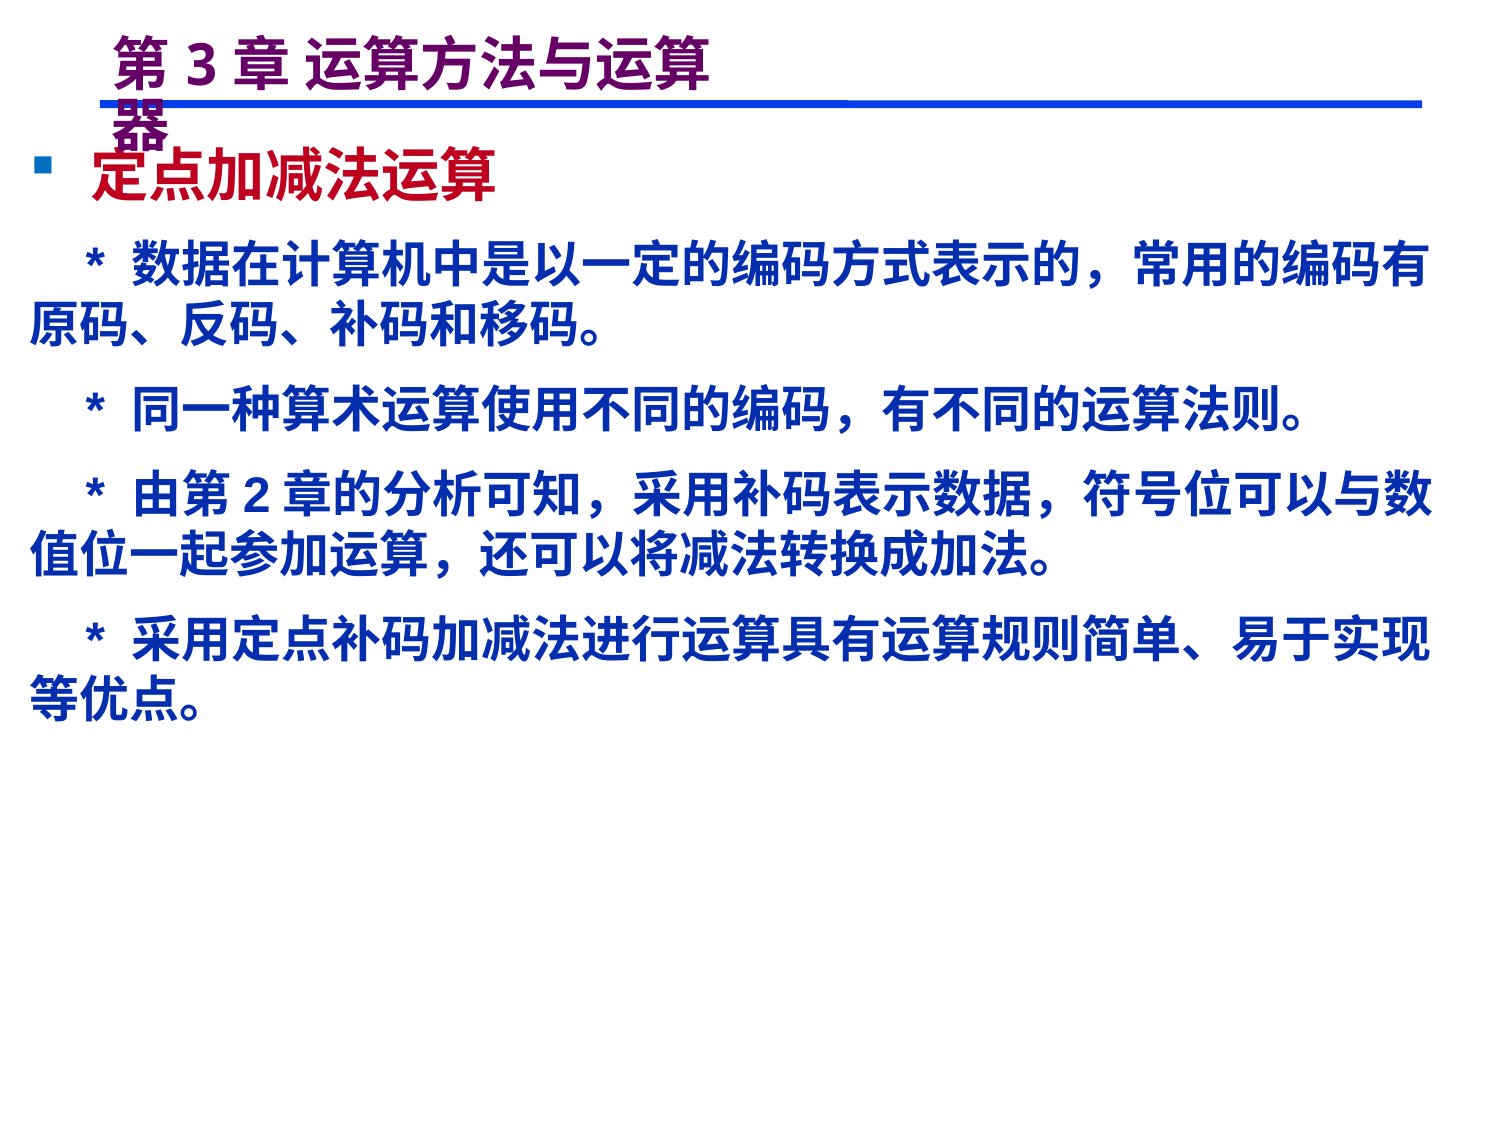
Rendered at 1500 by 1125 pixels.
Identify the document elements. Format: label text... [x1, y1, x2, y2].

subtitle 定点加减法运算 * 数据在计算机中是以一定的编码方式表示的，常用的编码有原码、反码、补码和移码。 * 同一种算术运算使用不同的编码，有不同的运算法则。 * 由第2章的分析可知，采用补码表示数据，符号位可以与数值位一起参加运算，还可以将减法转换成加法。 * 采用定点补码加减法进行运算具有运算规则简单、易于实现等优点。 [14, 129, 1488, 748]
title 第3章 运算方法与运算器 [100, 32, 769, 230]
